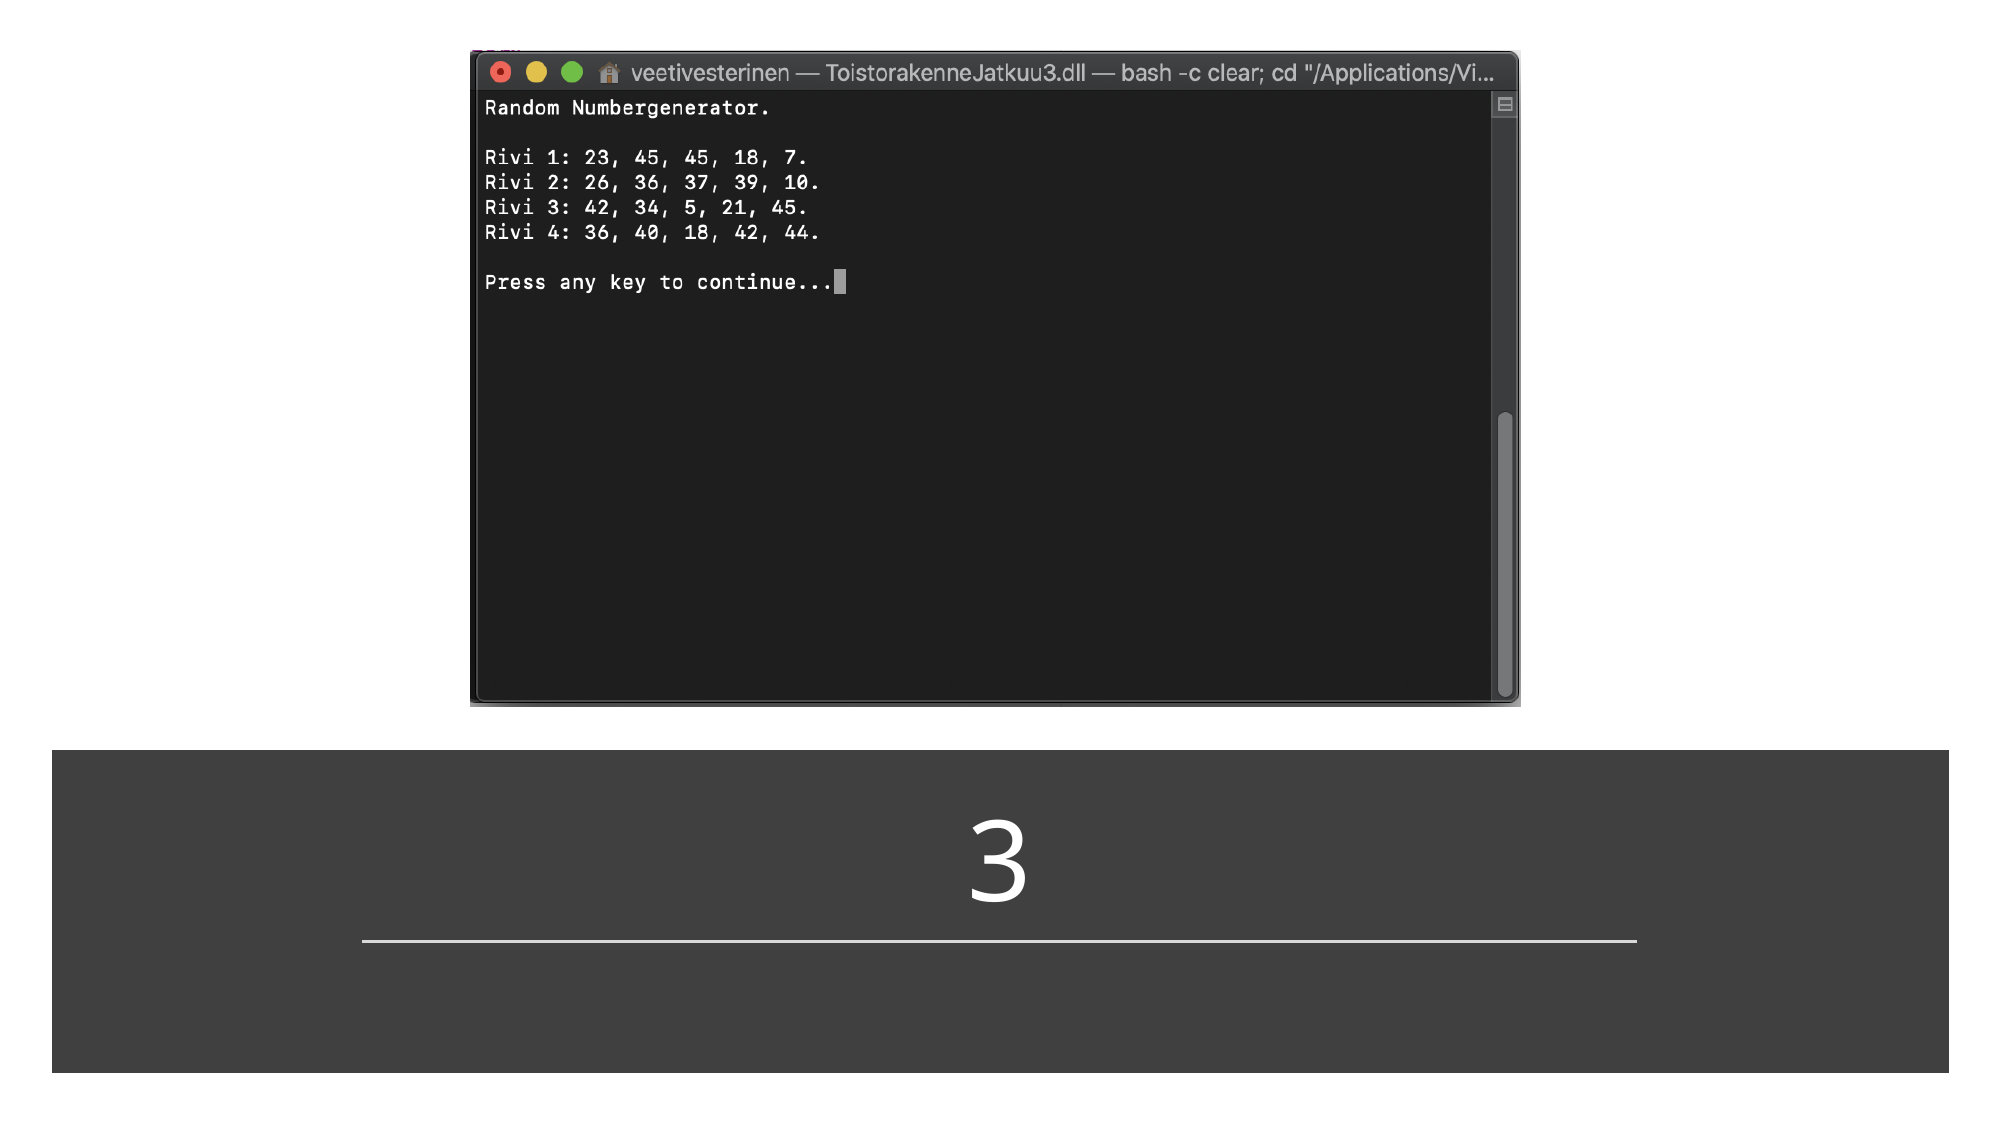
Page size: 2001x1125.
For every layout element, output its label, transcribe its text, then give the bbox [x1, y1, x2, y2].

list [470, 50, 1521, 707]
text_box [61, 759, 1939, 1064]
title 3 [86, 780, 1914, 933]
